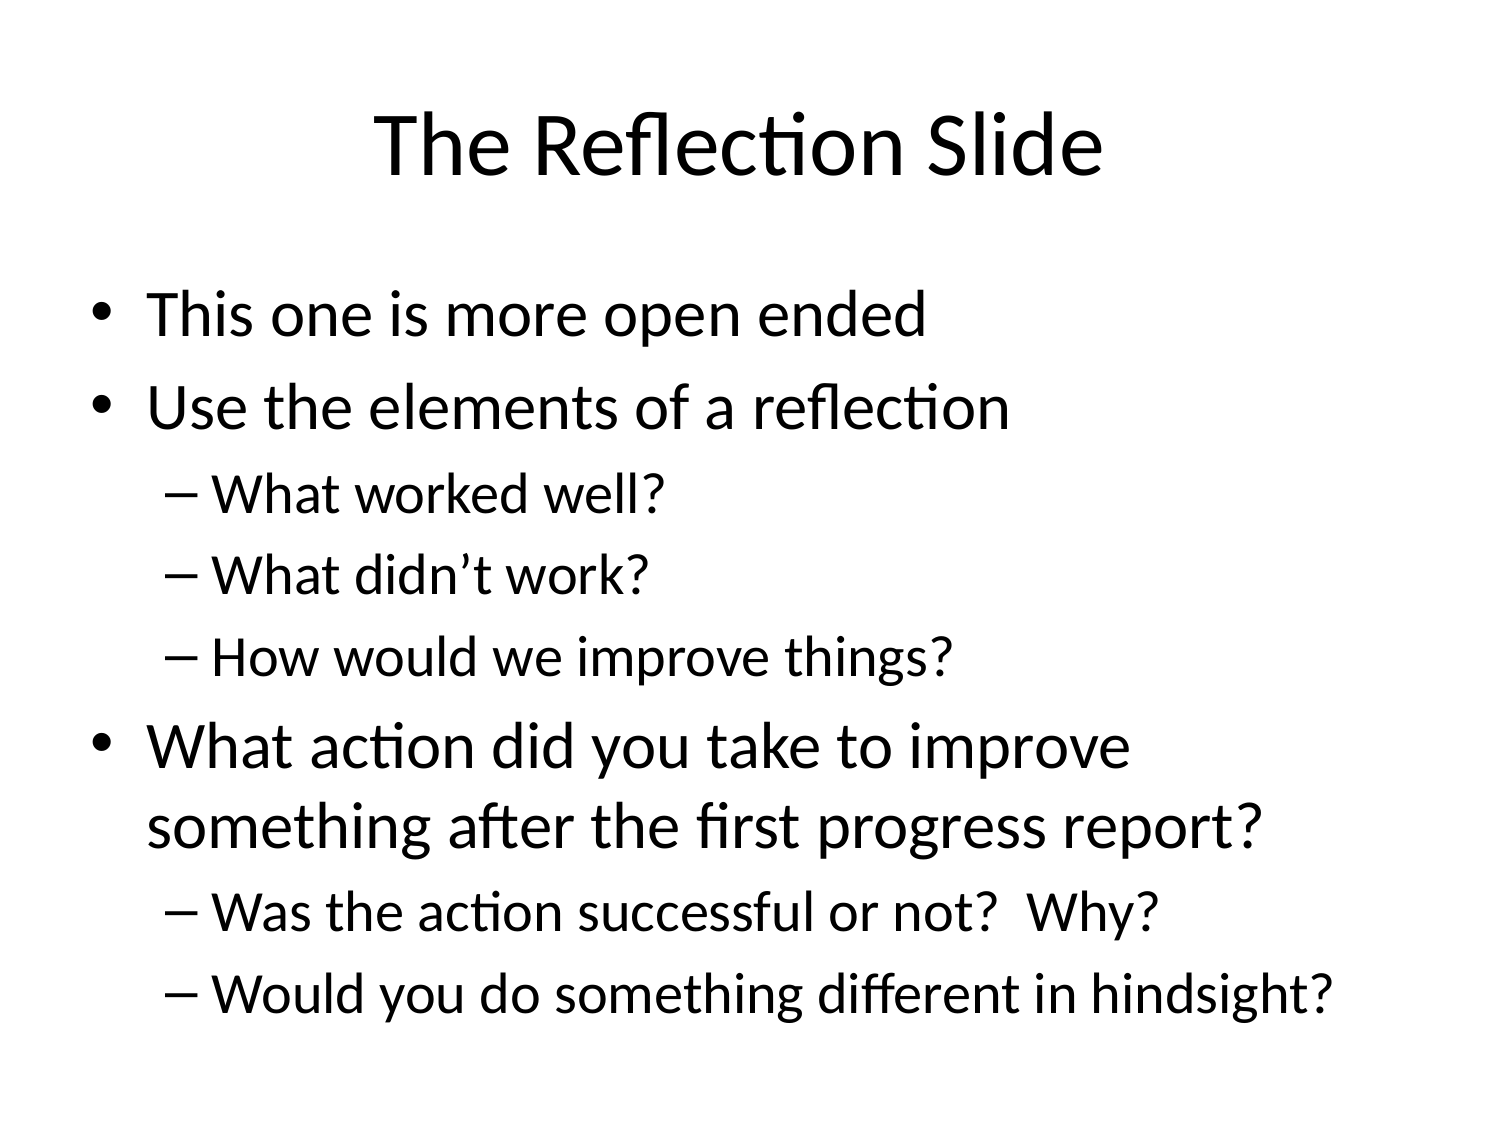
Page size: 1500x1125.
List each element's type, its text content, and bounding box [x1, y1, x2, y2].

list This one is more open ended Use the elements of a reflection What worked well? What didn’t work? How would we improve things? What action did you take to improve something after the first progress report? Was the action successful or not? Why? Would you do something different in hindsight? [75, 262, 1425, 1005]
title The Reflection Slide [75, 45, 1425, 233]
